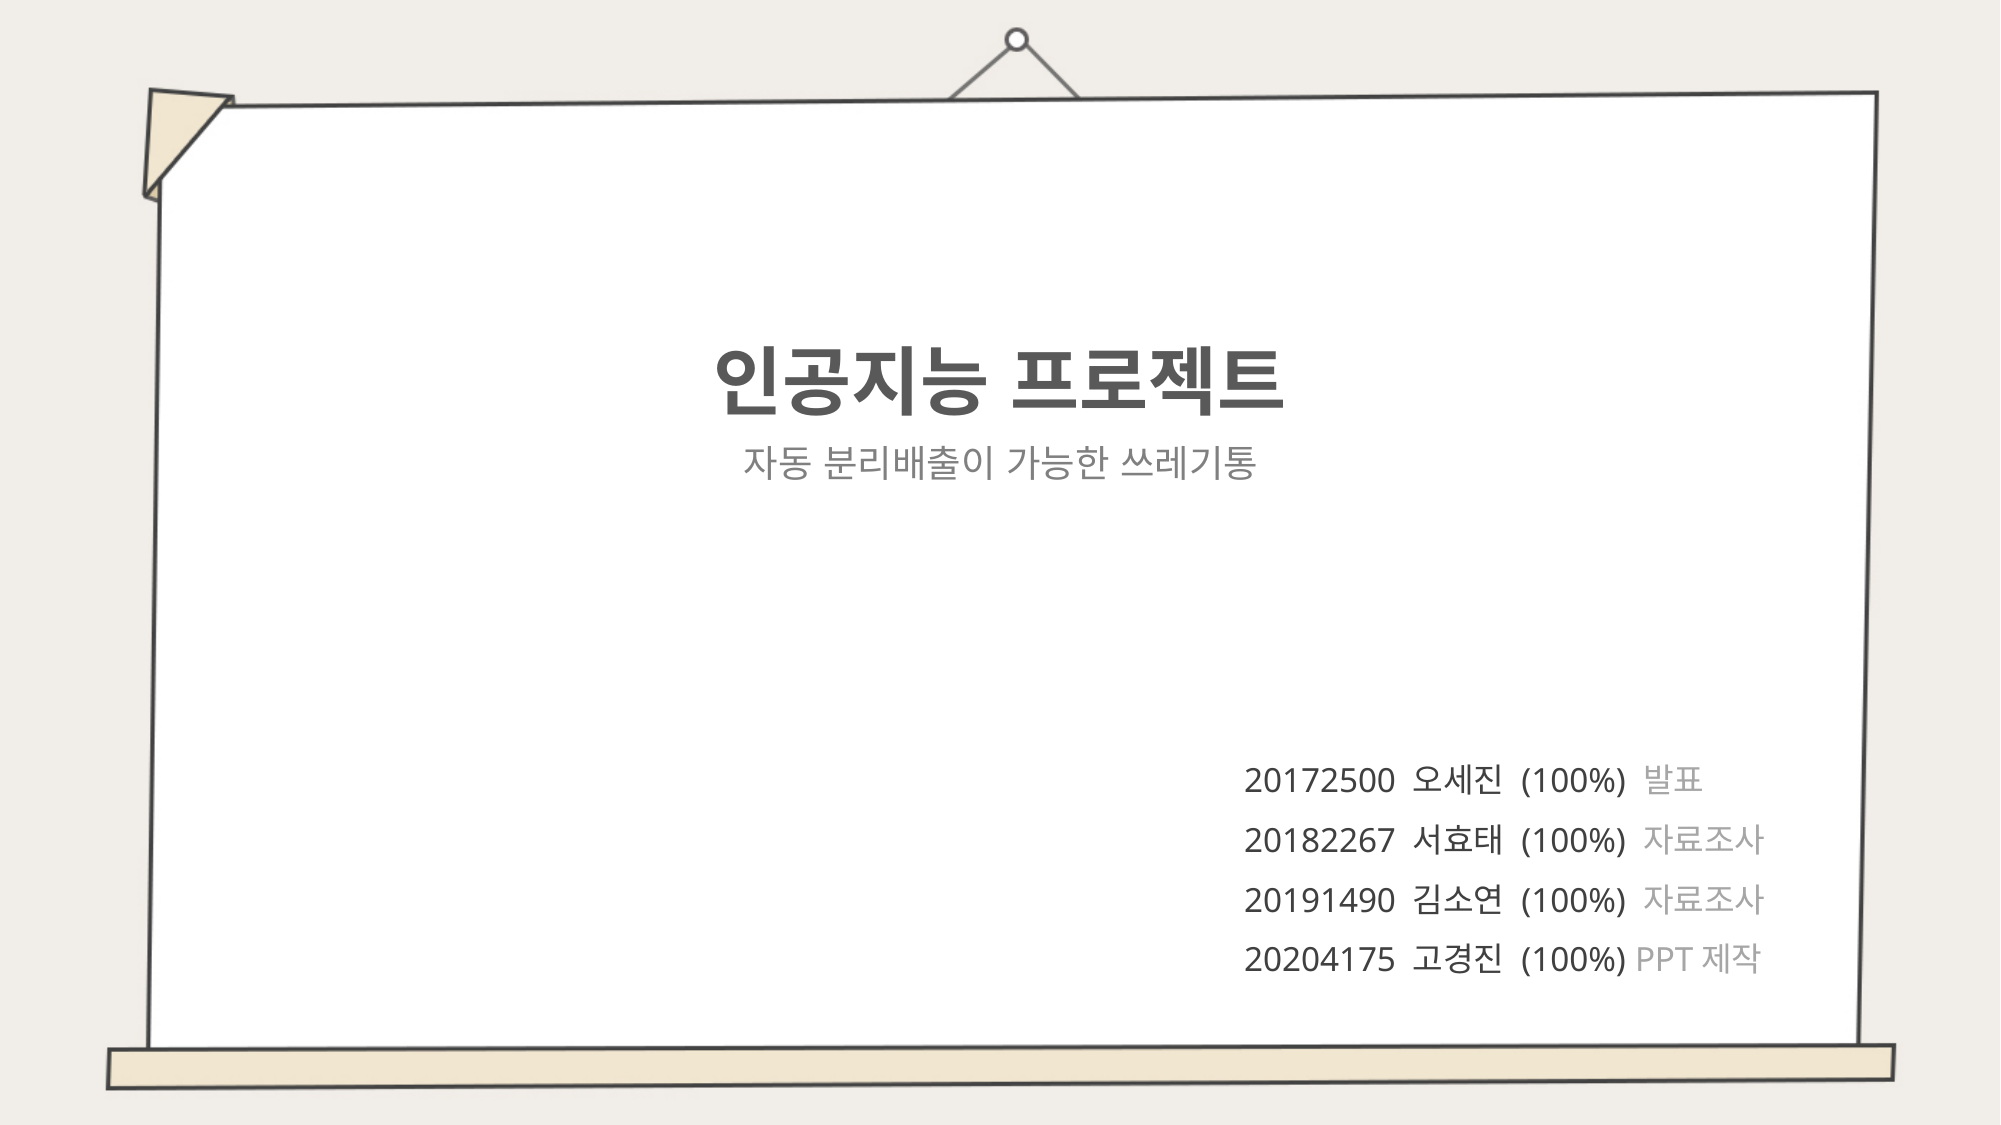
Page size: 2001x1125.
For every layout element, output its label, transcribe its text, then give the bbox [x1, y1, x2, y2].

text_box 20172500 오세진 (100%) 발표 20182267 서효태 (100%) 자료조사 20191490 김소연 (100%) 자료조사 20204175 고경진 (100%) PPT제작 [1229, 731, 1883, 986]
picture [0, 0, 2001, 1125]
text_box 자동 분리배출이 가능한 쓰레기통 [729, 433, 1274, 493]
text_box 인공지능 프로젝트 [647, 326, 1353, 432]
